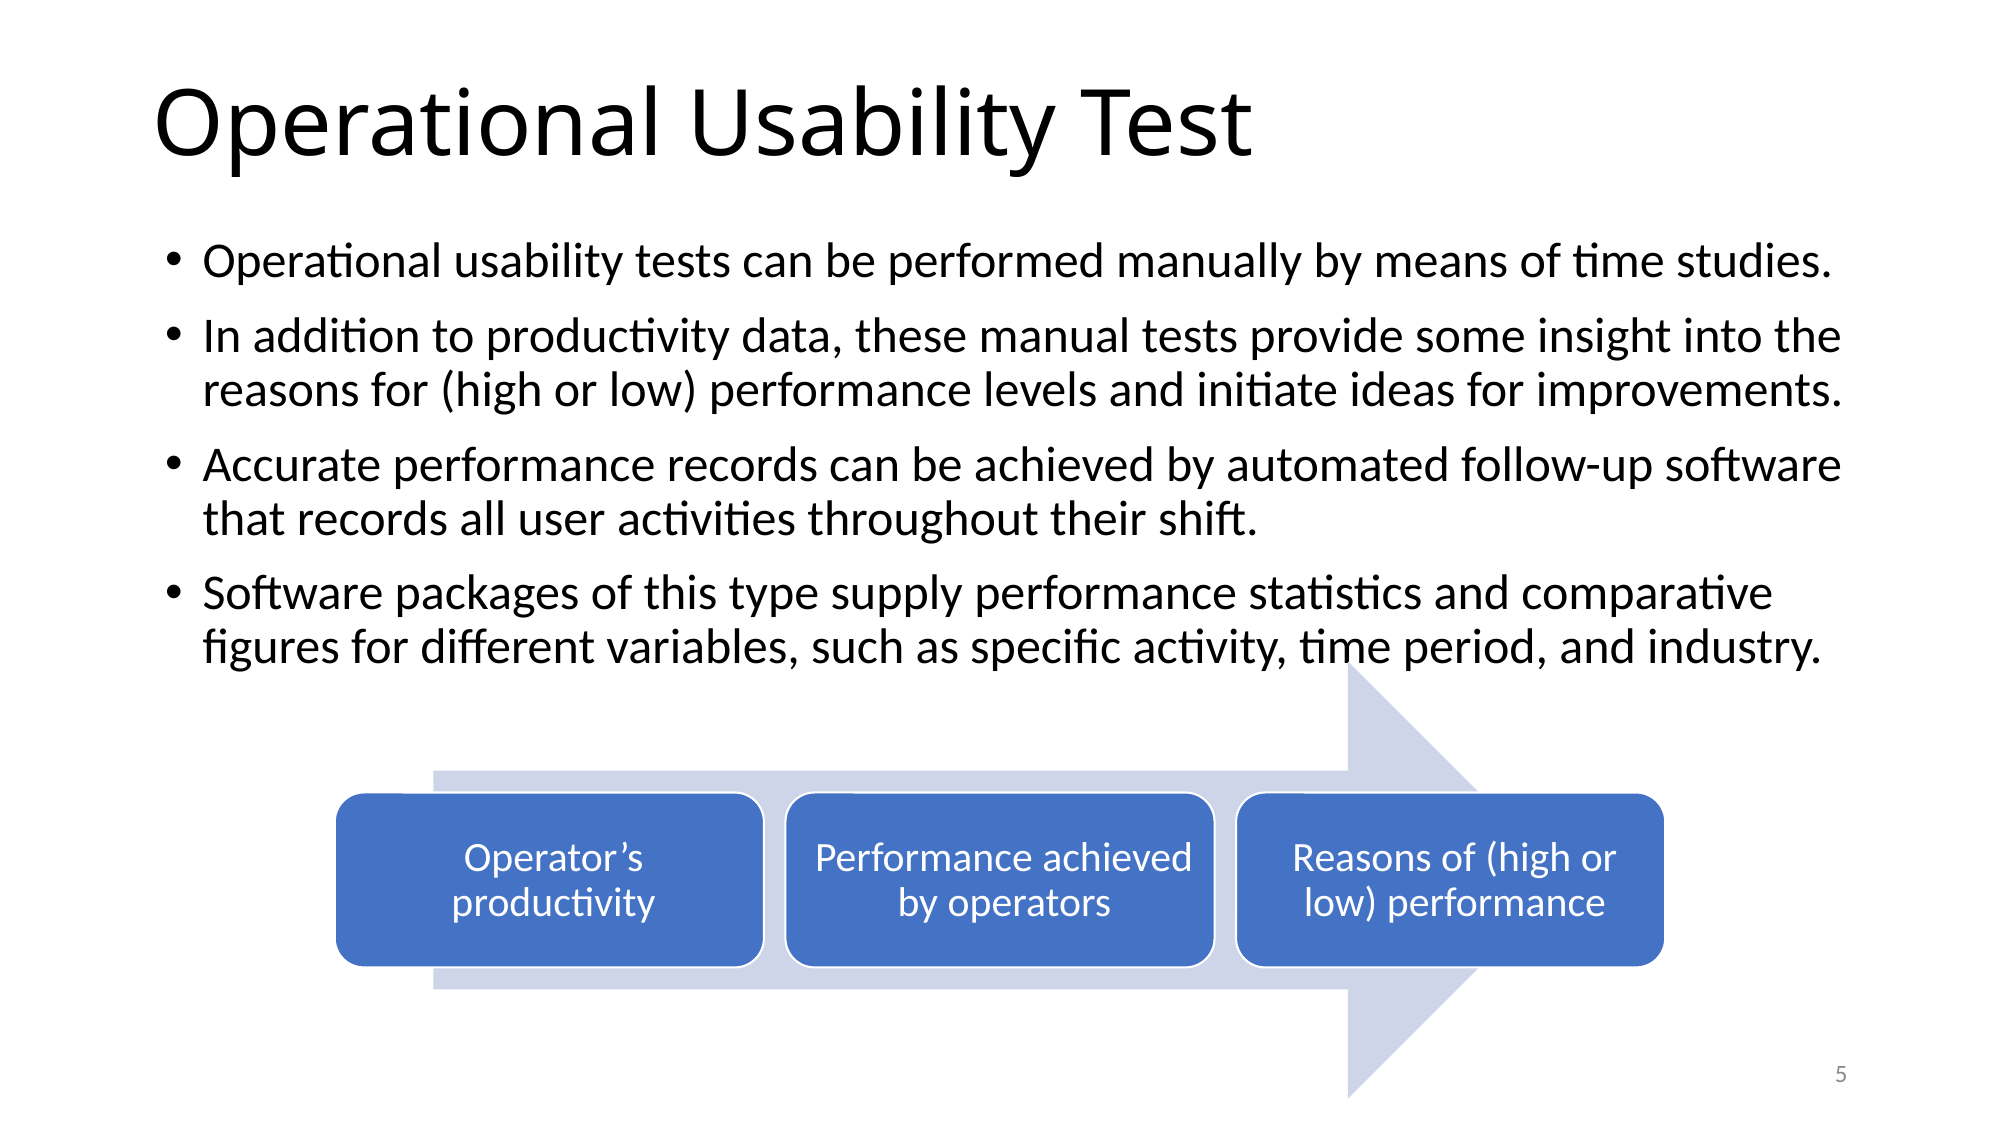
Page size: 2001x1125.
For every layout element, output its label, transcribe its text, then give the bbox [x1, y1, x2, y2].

slide_number 5 [1412, 1042, 1863, 1103]
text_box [333, 661, 1667, 1099]
title Operational Usability Test [137, 59, 1863, 192]
list Operational usability tests can be performed manually by means of time studies. In addition to productivity data, these manual tests provide some insight into the reasons for (high or low) performance levels and initiate ideas for improvements. Accurate performance records can be achieved by automated follow-up software that records all user activities throughout their shift. Software packages of this type supply performance statistics and comparative figures for different variables, such as specific activity, time period, and industry. [150, 226, 1875, 1043]
